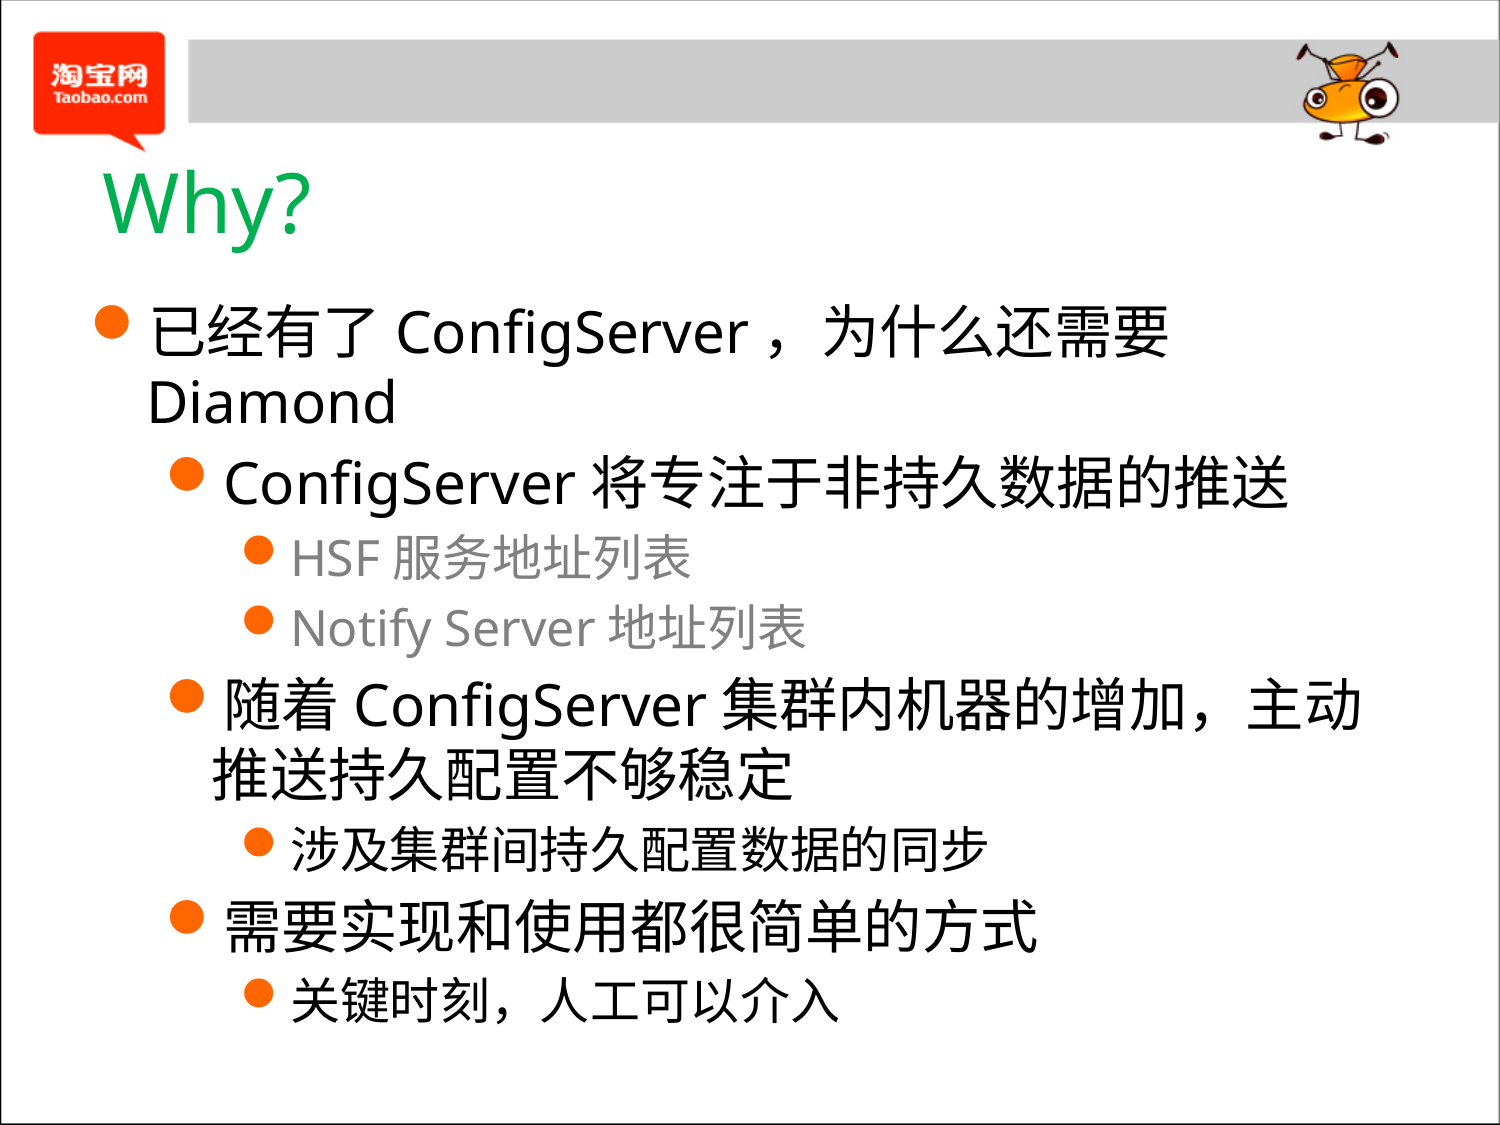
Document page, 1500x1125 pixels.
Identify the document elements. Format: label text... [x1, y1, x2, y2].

title Why? [87, 149, 1426, 251]
picture [0, 0, 1500, 1125]
list 已经有了ConfigServer，为什么还需要Diamond ConfigServer将专注于非持久数据的推送 HSF服务地址列表 Notify Server地址列表 随着ConfigServer集群内机器的增加，主动推送持久配置不够稳定 涉及集群间持久配置数据的同步 需要实现和使用都很简单的方式 关键时刻，人工可以介入 [74, 287, 1426, 1006]
